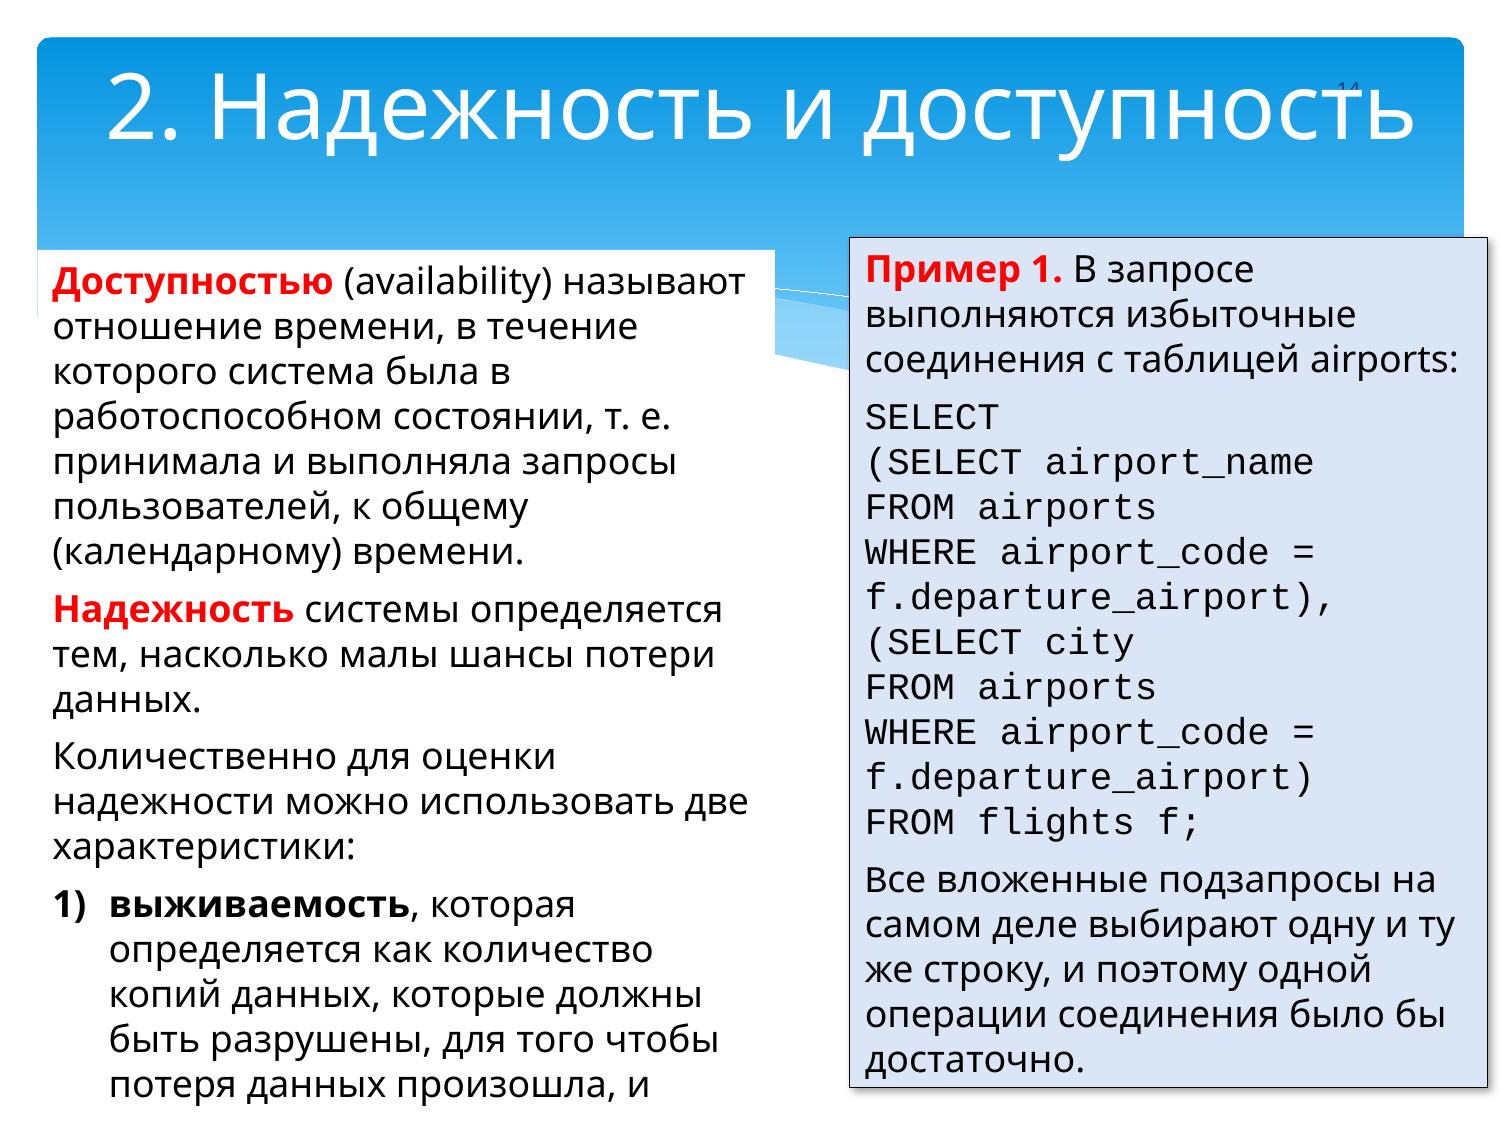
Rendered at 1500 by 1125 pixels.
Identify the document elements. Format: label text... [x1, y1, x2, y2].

text_box Пример 1. В запросе выполняются избыточные соединения с таблицей airports: SELECT (SELECT airport_name FROM airports WHERE airport_code = f.departure_airport), (SELECT city FROM airports WHERE airport_code = f.departure_airport) FROM flights f; Все вложенные подзапросы на самом деле выбирают одну и ту же строку, и поэтому одной операции соединения было бы достаточно. [849, 237, 1488, 1088]
slide_number 14 [1250, 0, 1441, 235]
text_box Доступностью (availability) называют отношение времени, в течение которого система была в работоспособном состоянии, т. е. принимала и выполняла запросы пользователей, к общему (календарному) времени. Надежность системы определяется тем, насколько малы шансы потери данных. Количественно для оценки надежности можно использовать две характеристики: выживаемость, которая определяется как количество копий данных, которые должны быть разрушены, для того чтобы потеря данных произошла, и время, необходимое, для того чтобы изменения или новые данные попали в резервные копии. [37, 249, 775, 1125]
title 2. Надежность и доступность [87, 0, 1438, 206]
